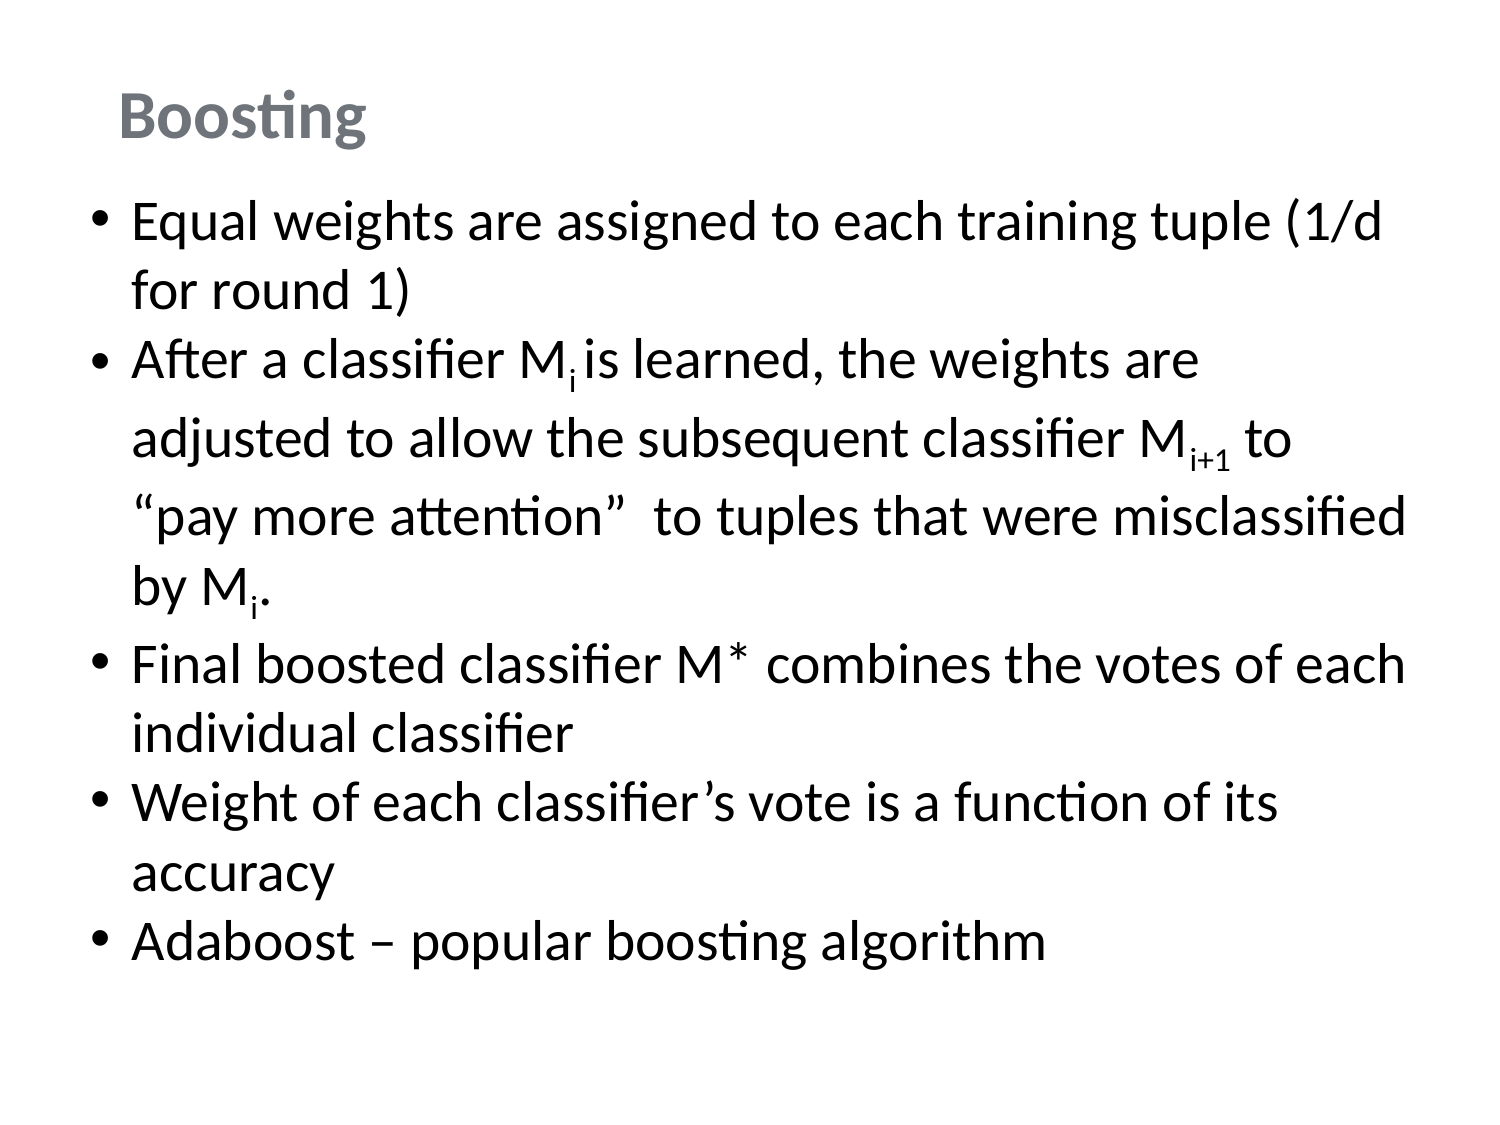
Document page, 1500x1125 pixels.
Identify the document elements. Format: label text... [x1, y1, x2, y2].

title Boosting [103, 59, 1397, 163]
list Equal weights are assigned to each training tuple (1/d for round 1) After a classifier Mi is learned, the weights are adjusted to allow the subsequent classifier Mi+1 to “pay more attention” to tuples that were misclassified by Mi. Final boosted classifier M* combines the votes of each individual classifier Weight of each classifier’s vote is a function of its accuracy Adaboost – popular boosting algorithm [75, 174, 1425, 980]
